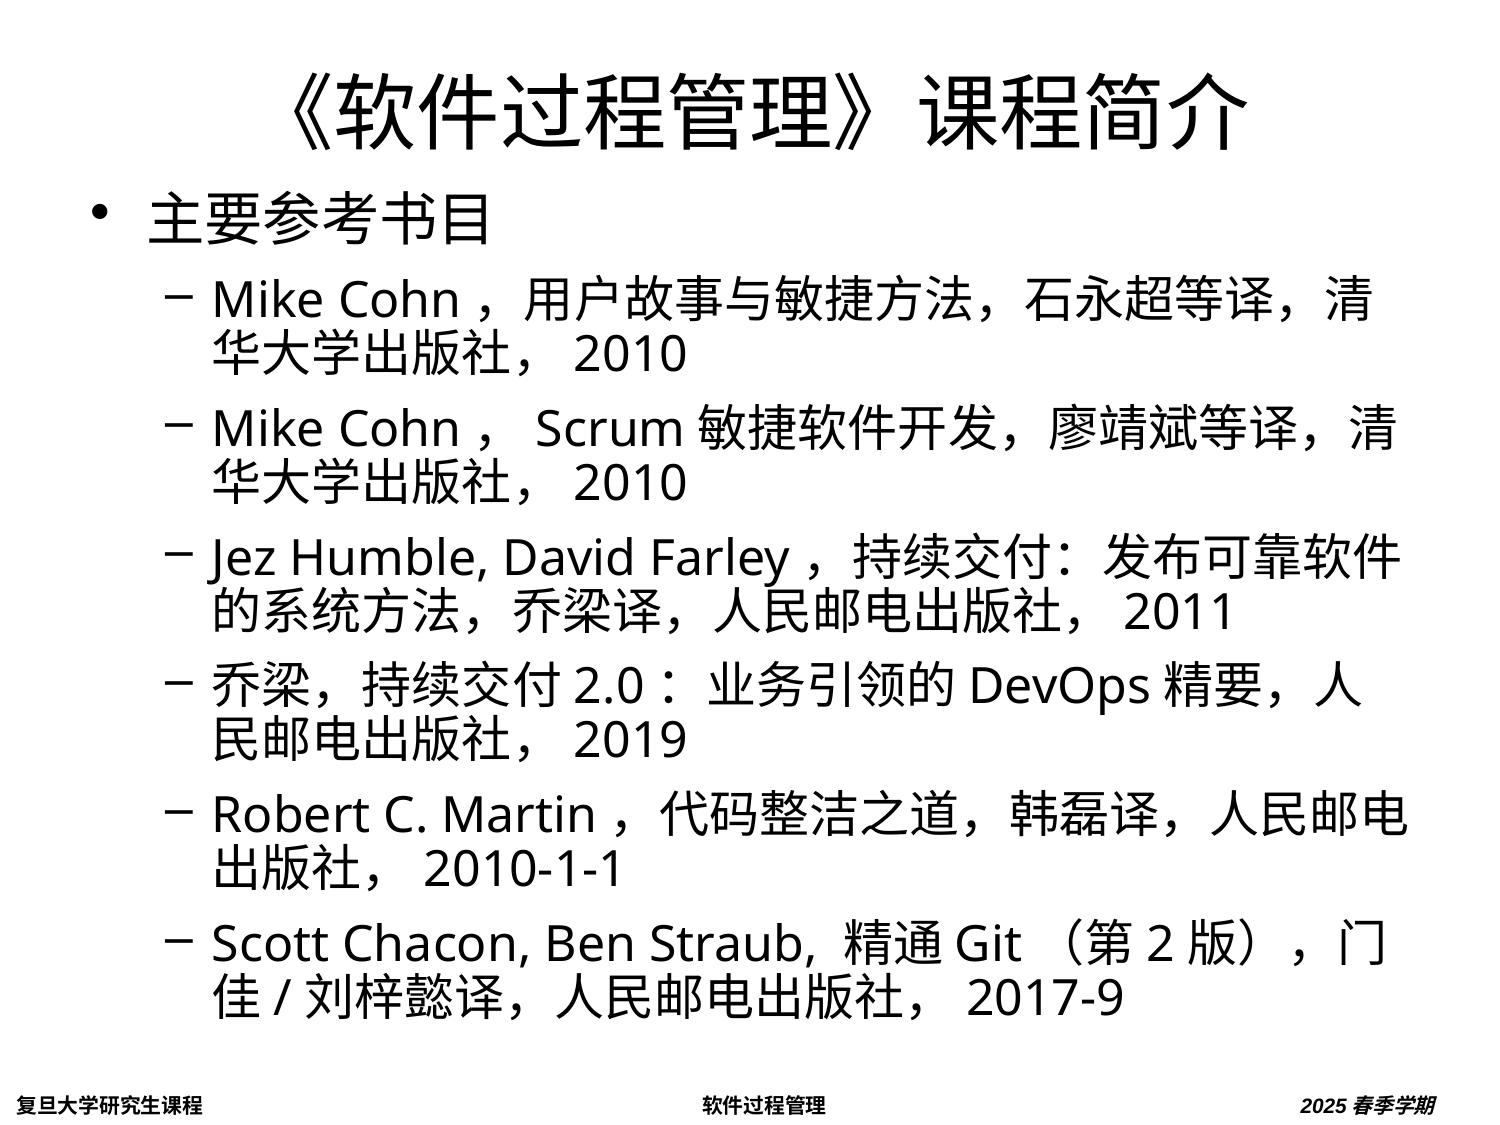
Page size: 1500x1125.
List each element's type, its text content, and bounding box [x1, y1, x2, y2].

list 主要参考书目 Mike Cohn，用户故事与敏捷方法，石永超等译，清华大学出版社，2010 Mike Cohn，Scrum敏捷软件开发，廖靖斌等译，清华大学出版社，2010 Jez Humble, David Farley，持续交付：发布可靠软件的系统方法，乔梁译，人民邮电出版社，2011 乔梁，持续交付2.0：业务引领的DevOps精要，人民邮电出版社，2019 Robert C. Martin，代码整洁之道，韩磊译，人民邮电出版社，2010-1-1 Scott Chacon, Ben Straub, 精通Git（第2版），门佳/刘梓懿译，人民邮电出版社，2017-9 [75, 183, 1425, 1055]
title 《软件过程管理》课程简介 [75, 45, 1425, 176]
